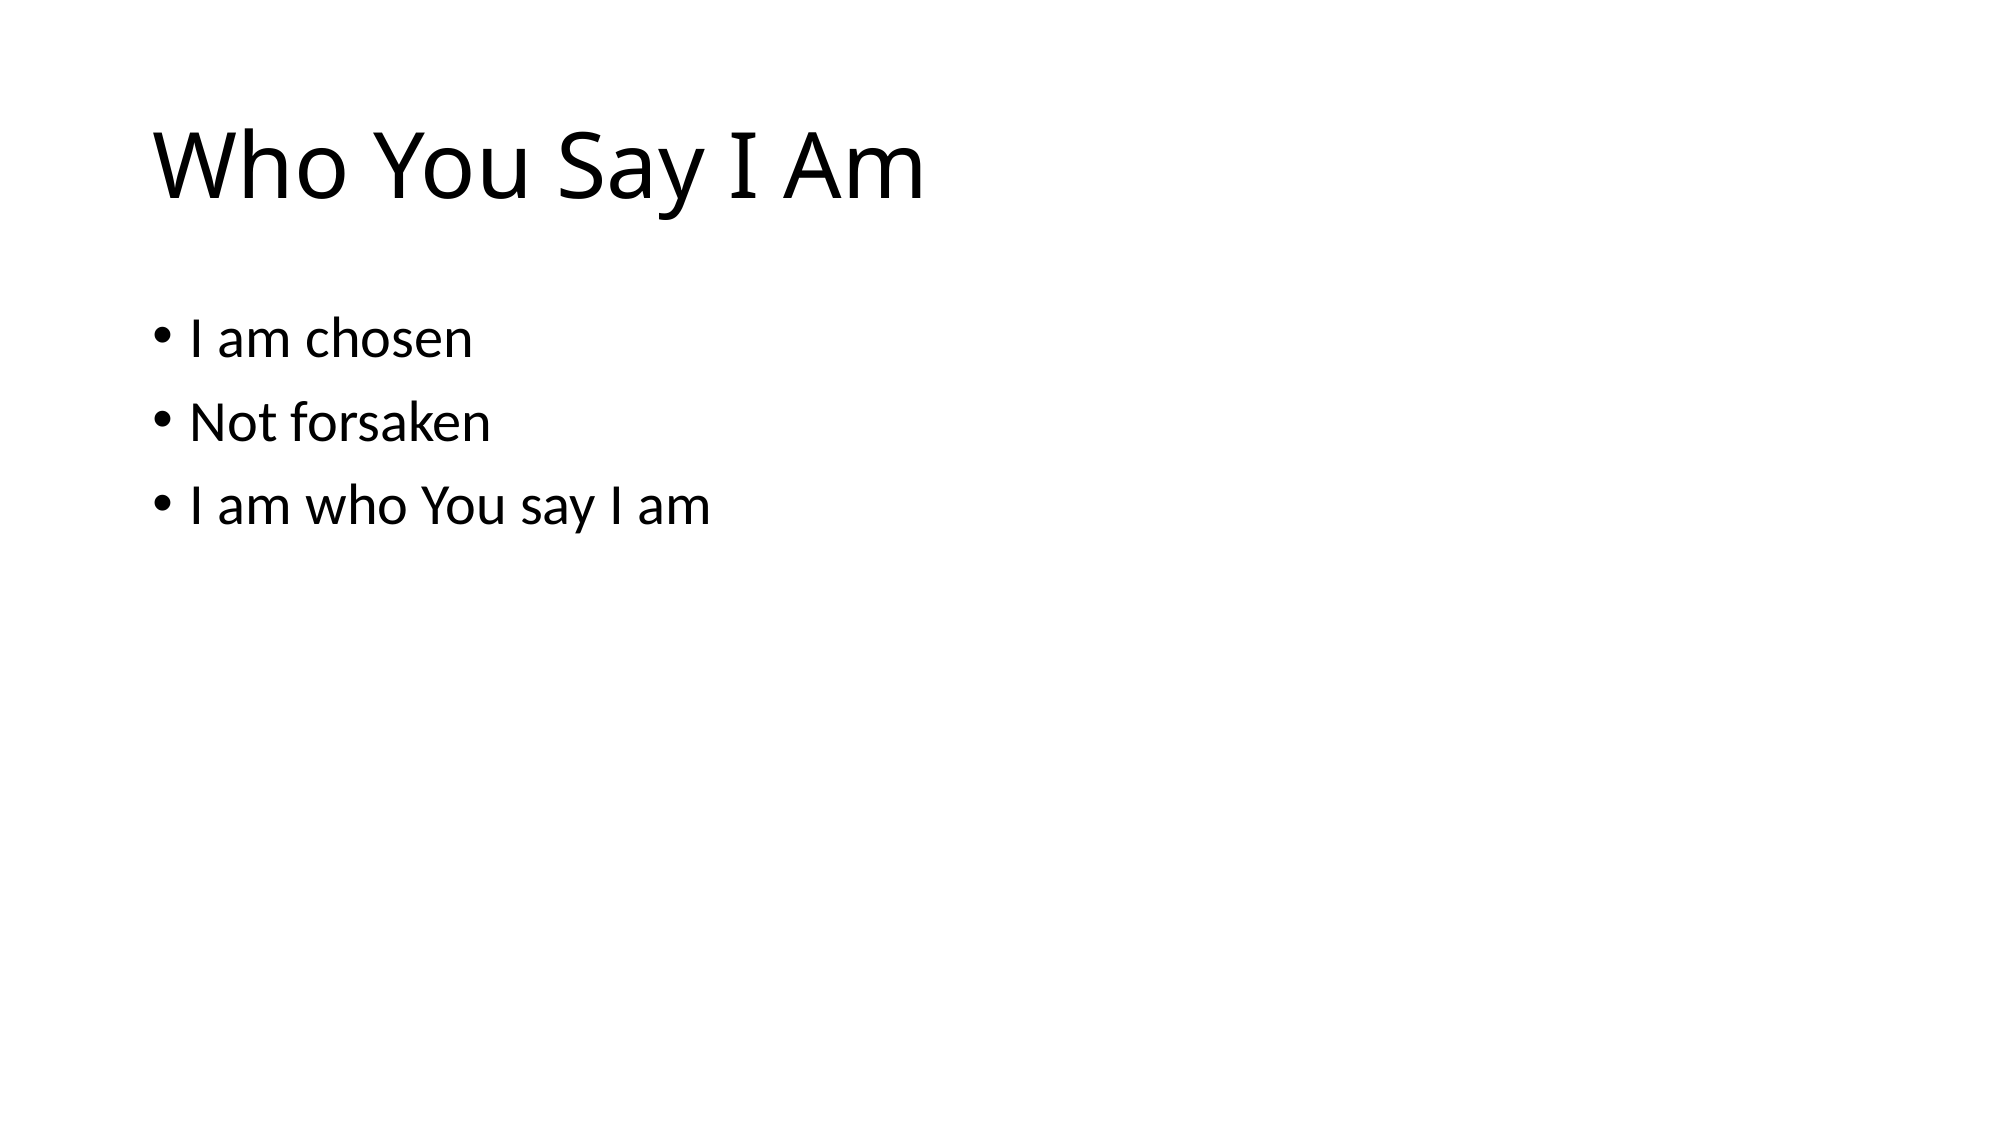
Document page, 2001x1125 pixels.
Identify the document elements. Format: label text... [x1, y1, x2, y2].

title Who You Say I Am [137, 59, 1863, 278]
list I am chosen Not forsaken I am who You say I am [137, 299, 1863, 1014]
